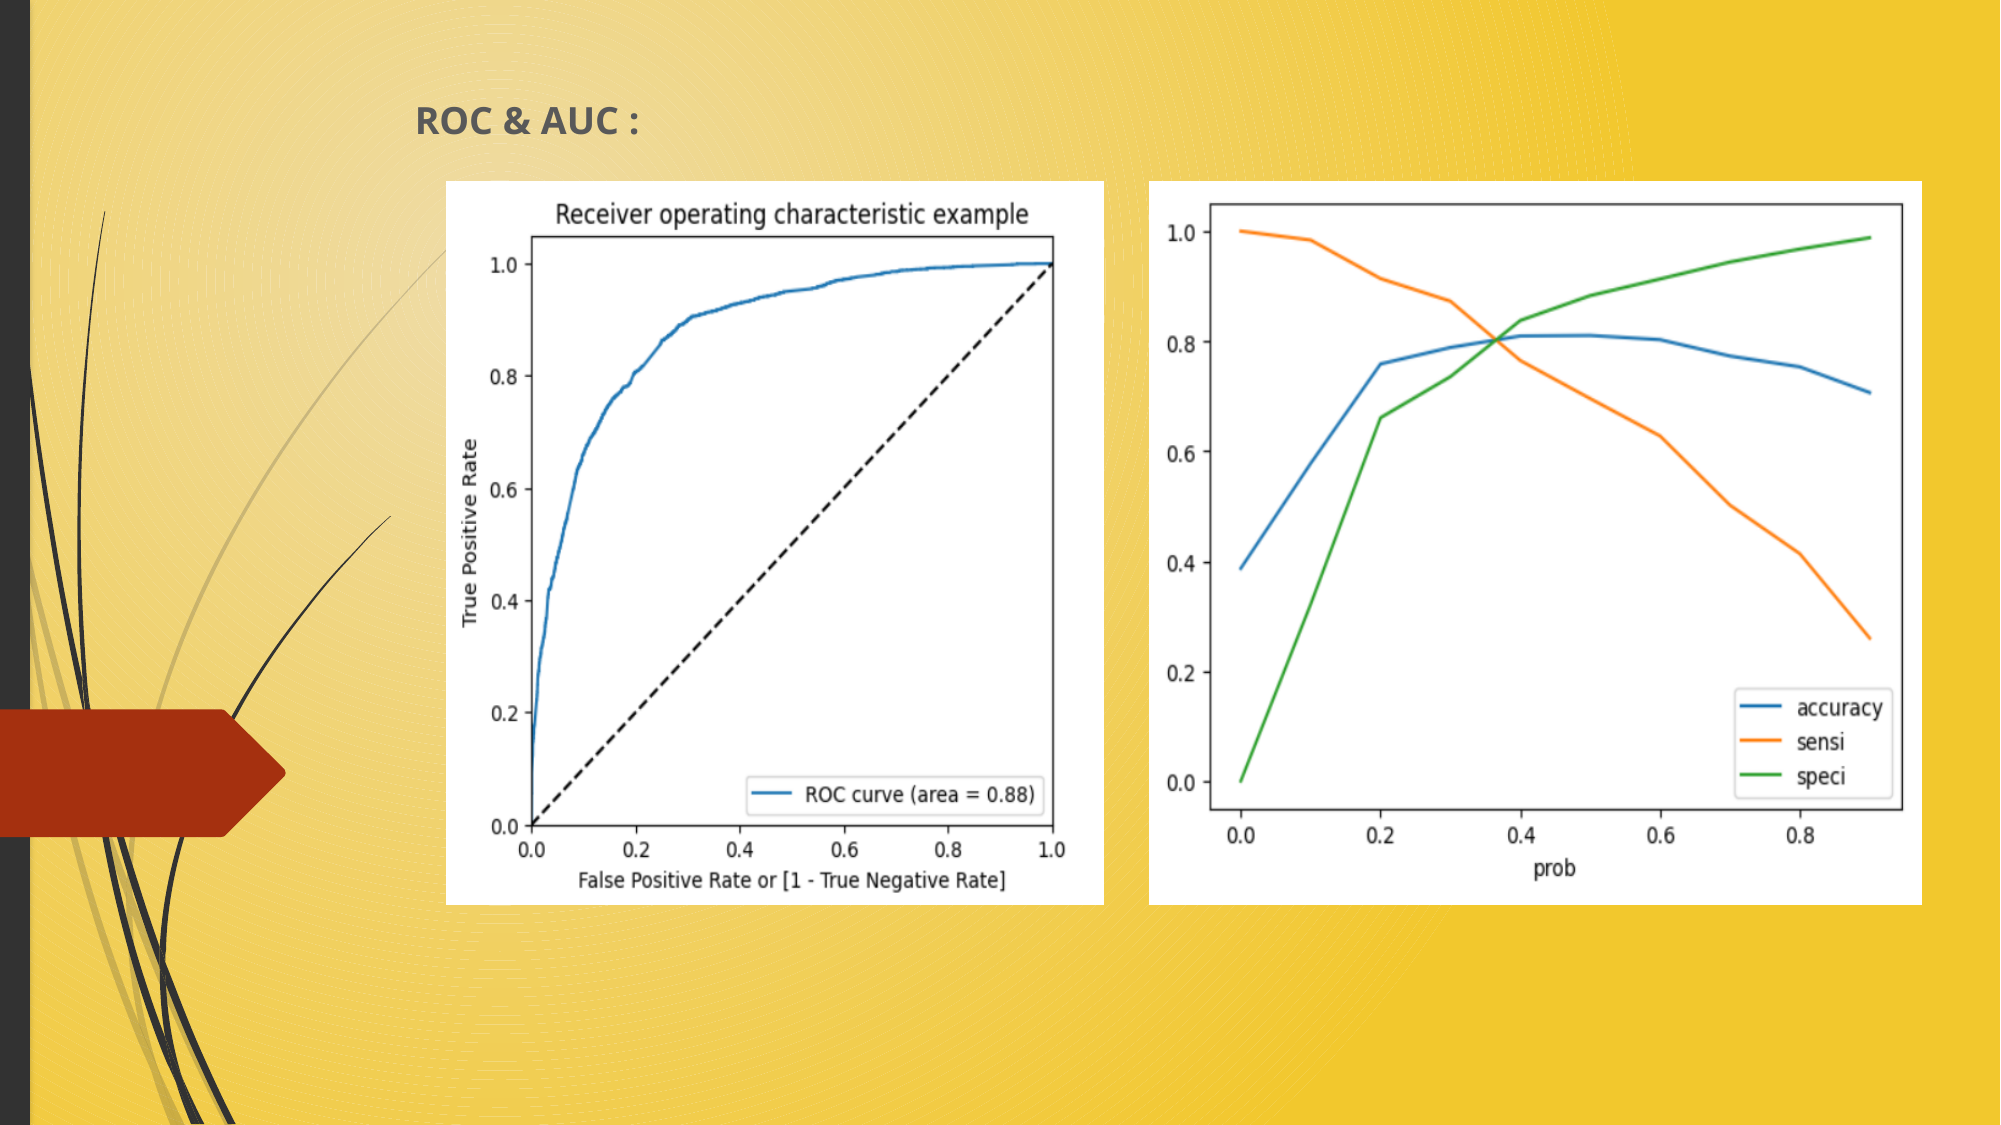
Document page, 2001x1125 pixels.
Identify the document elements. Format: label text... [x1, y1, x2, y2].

picture [445, 180, 1104, 905]
subtitle ROC & AUC : [399, 89, 1863, 1034]
picture [1149, 180, 1922, 905]
